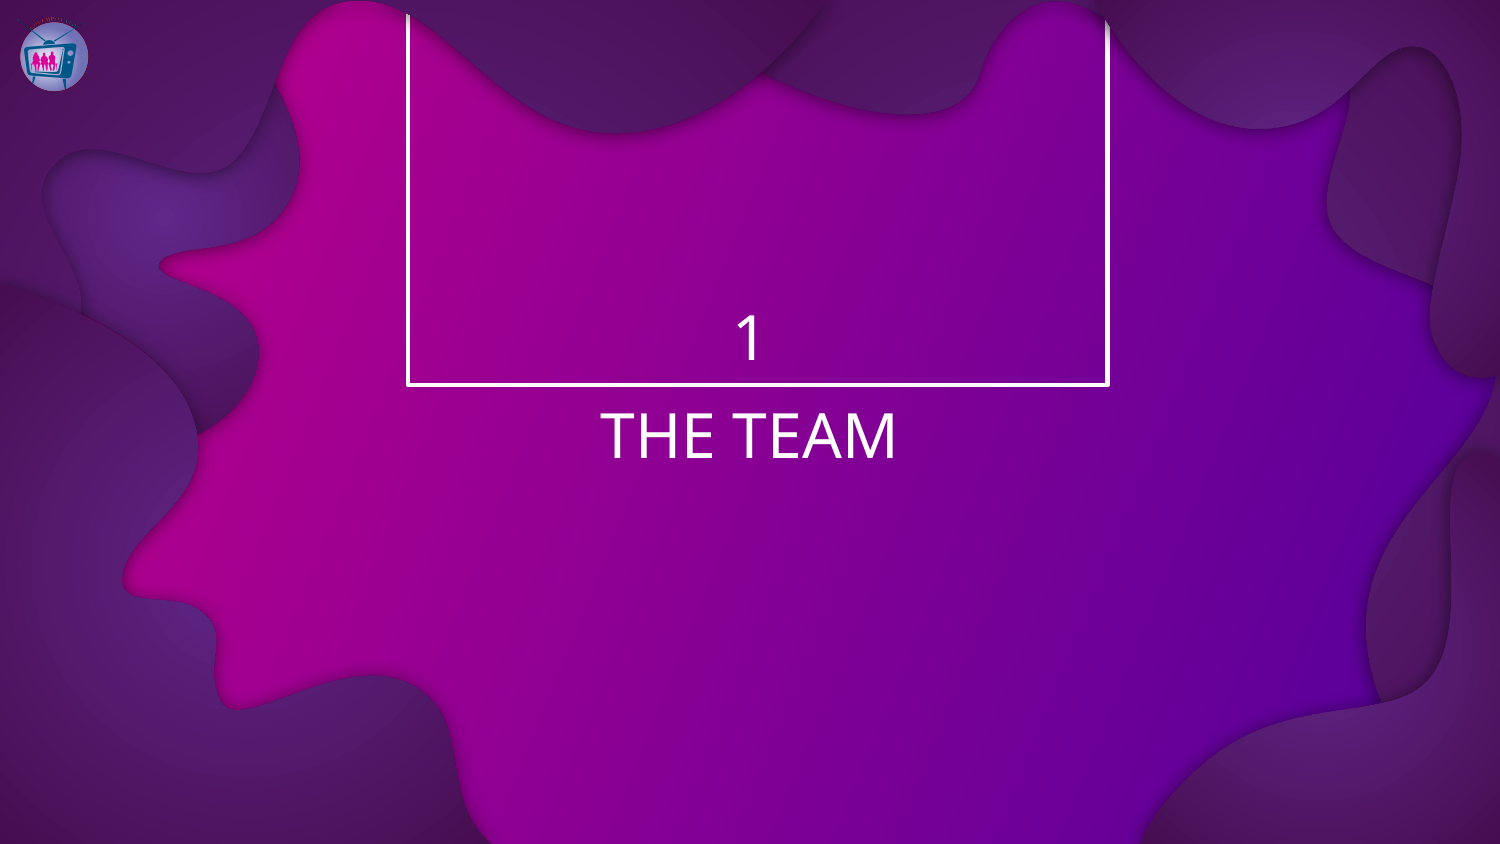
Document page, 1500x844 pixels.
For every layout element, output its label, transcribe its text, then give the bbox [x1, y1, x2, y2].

picture [15, 14, 90, 93]
title 1 [392, 303, 1108, 380]
title THE TEAM [0, 401, 1500, 478]
